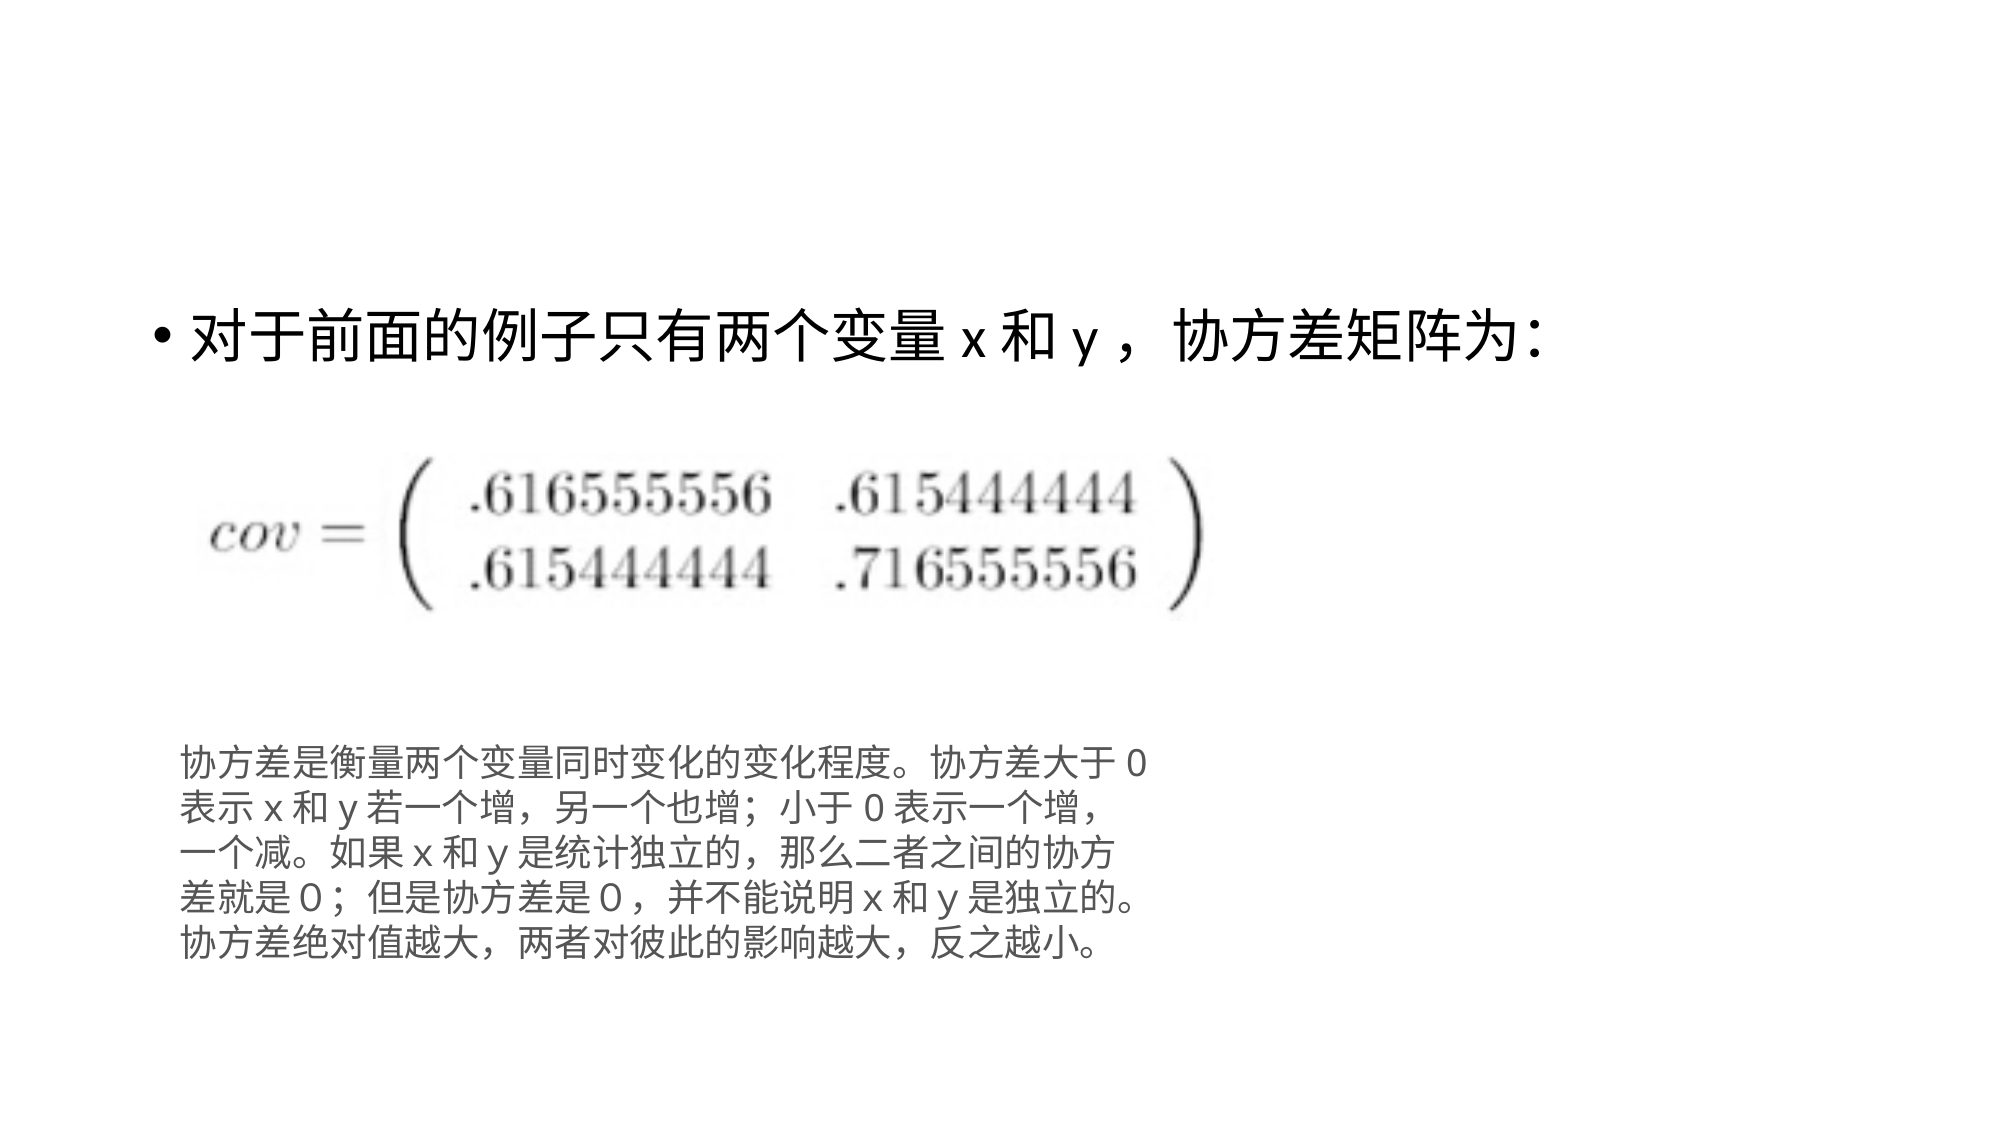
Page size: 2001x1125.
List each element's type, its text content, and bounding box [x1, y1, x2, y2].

text_box 协方差是衡量两个变量同时变化的变化程度。协方差大于0表示x和y若一个增，另一个也增；小于0表示一个增，一个减。如果ｘ和ｙ是统计独立的，那么二者之间的协方差就是０；但是协方差是０，并不能说明ｘ和ｙ是独立的。协方差绝对值越大，两者对彼此的影响越大，反之越小。 [164, 731, 1165, 972]
picture [196, 451, 1214, 621]
list 对于前面的例子只有两个变量x和y，协方差矩阵为： [137, 299, 1863, 1014]
